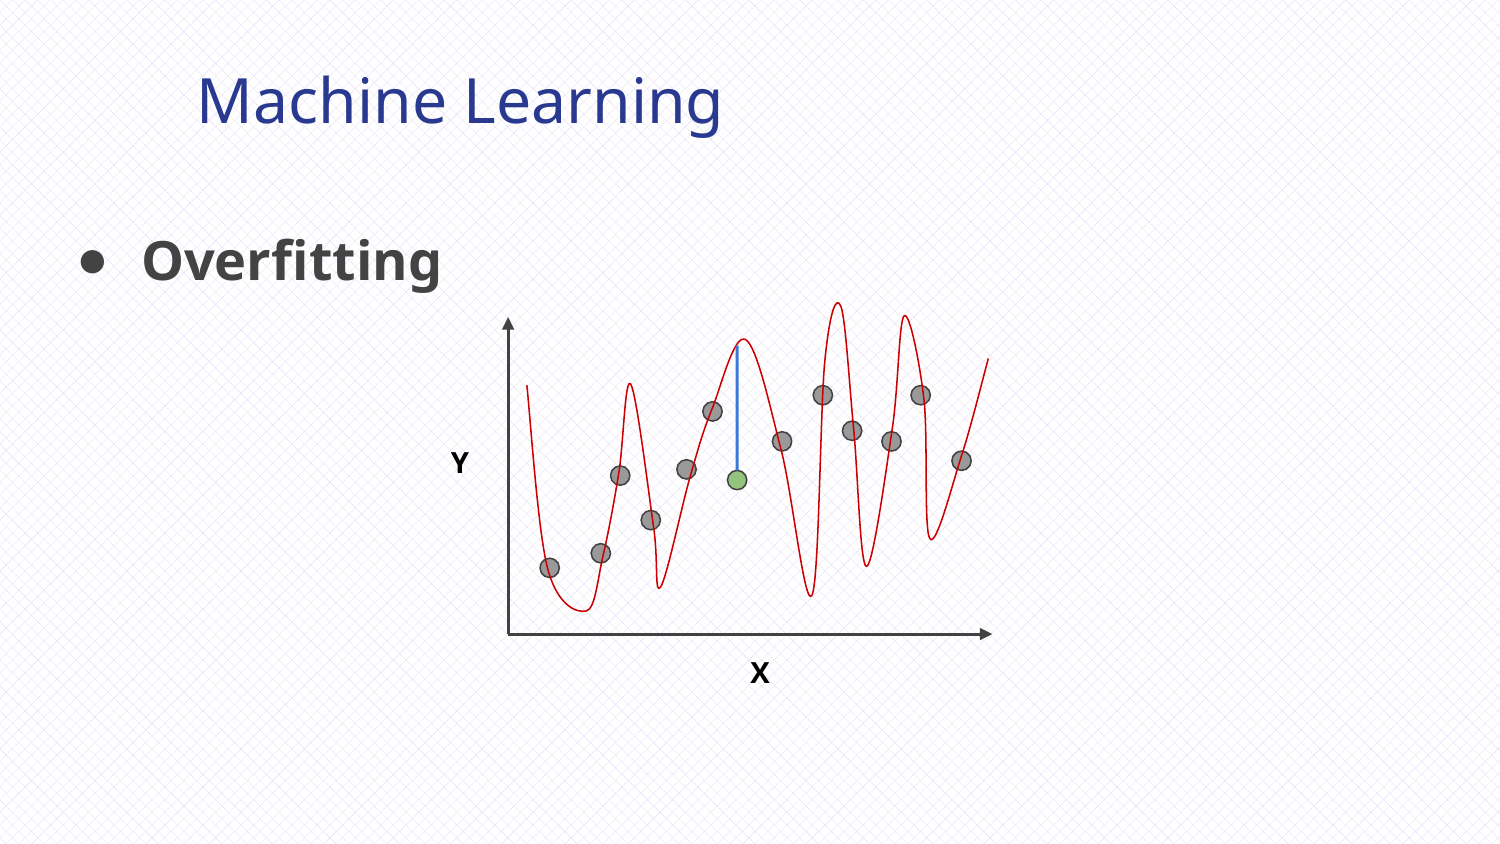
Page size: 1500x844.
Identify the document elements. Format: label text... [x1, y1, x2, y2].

text_box X [707, 643, 814, 713]
text_box Machine Learning [181, 45, 1500, 146]
text_box [540, 559, 550, 578]
text_box [736, 302, 989, 597]
text_box [641, 510, 653, 530]
text_box Y [406, 429, 503, 503]
text_box [772, 434, 781, 451]
text_box Overfitting [51, 201, 1449, 750]
text_box [823, 385, 833, 405]
text_box [690, 464, 697, 479]
text_box [617, 465, 630, 486]
text_box [890, 431, 902, 452]
text_box [708, 402, 723, 422]
text_box [910, 385, 924, 405]
text_box [602, 545, 611, 563]
text_box [526, 347, 735, 612]
text_box [842, 421, 854, 441]
text_box [170, 34, 1330, 157]
text_box [958, 451, 972, 471]
text_box [727, 471, 747, 490]
